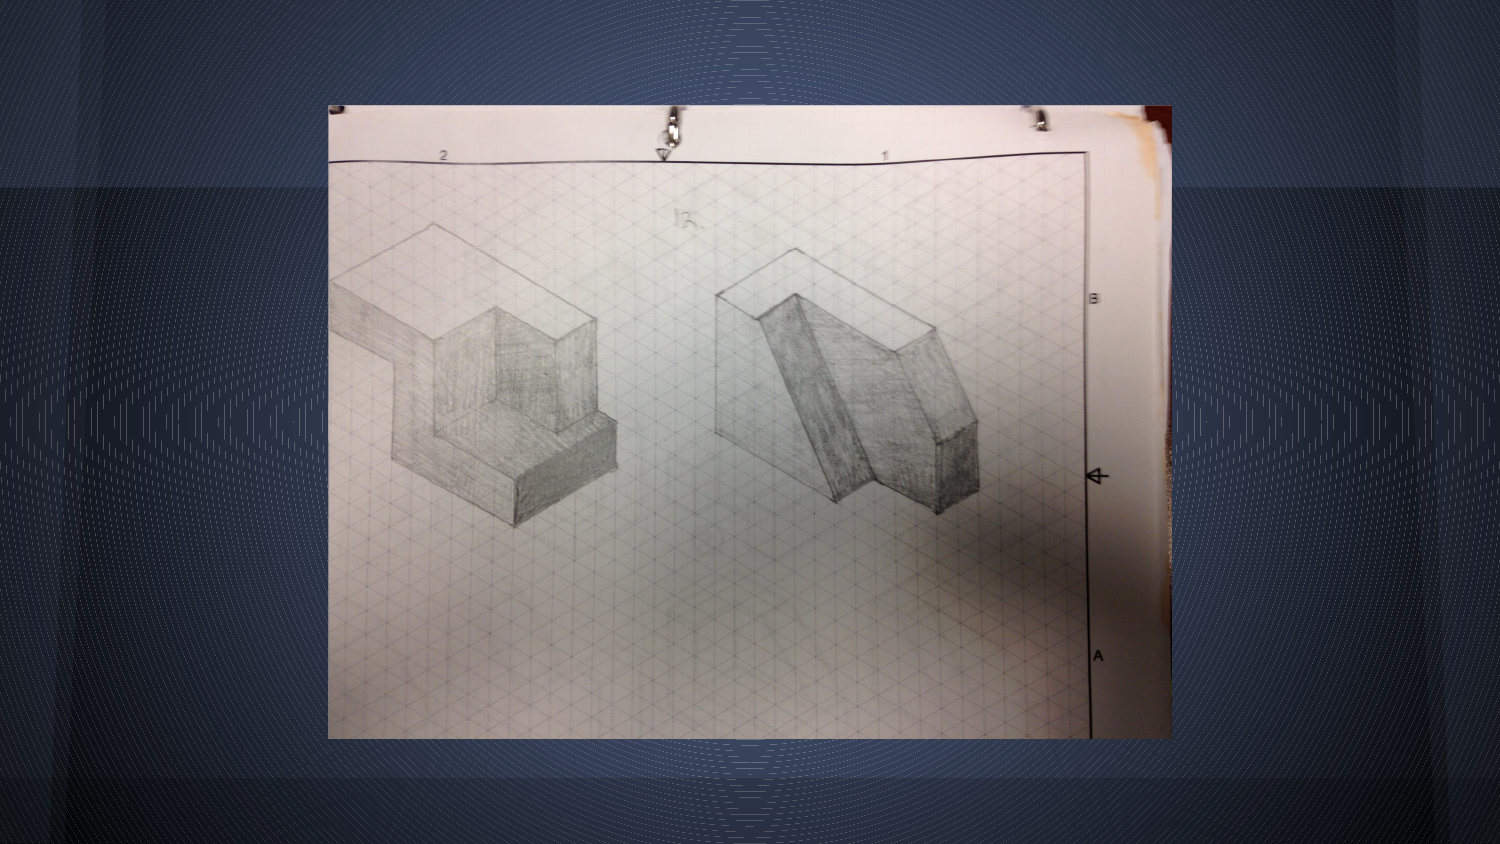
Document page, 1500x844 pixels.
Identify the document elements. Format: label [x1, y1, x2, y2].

picture [329, 0, 1171, 844]
